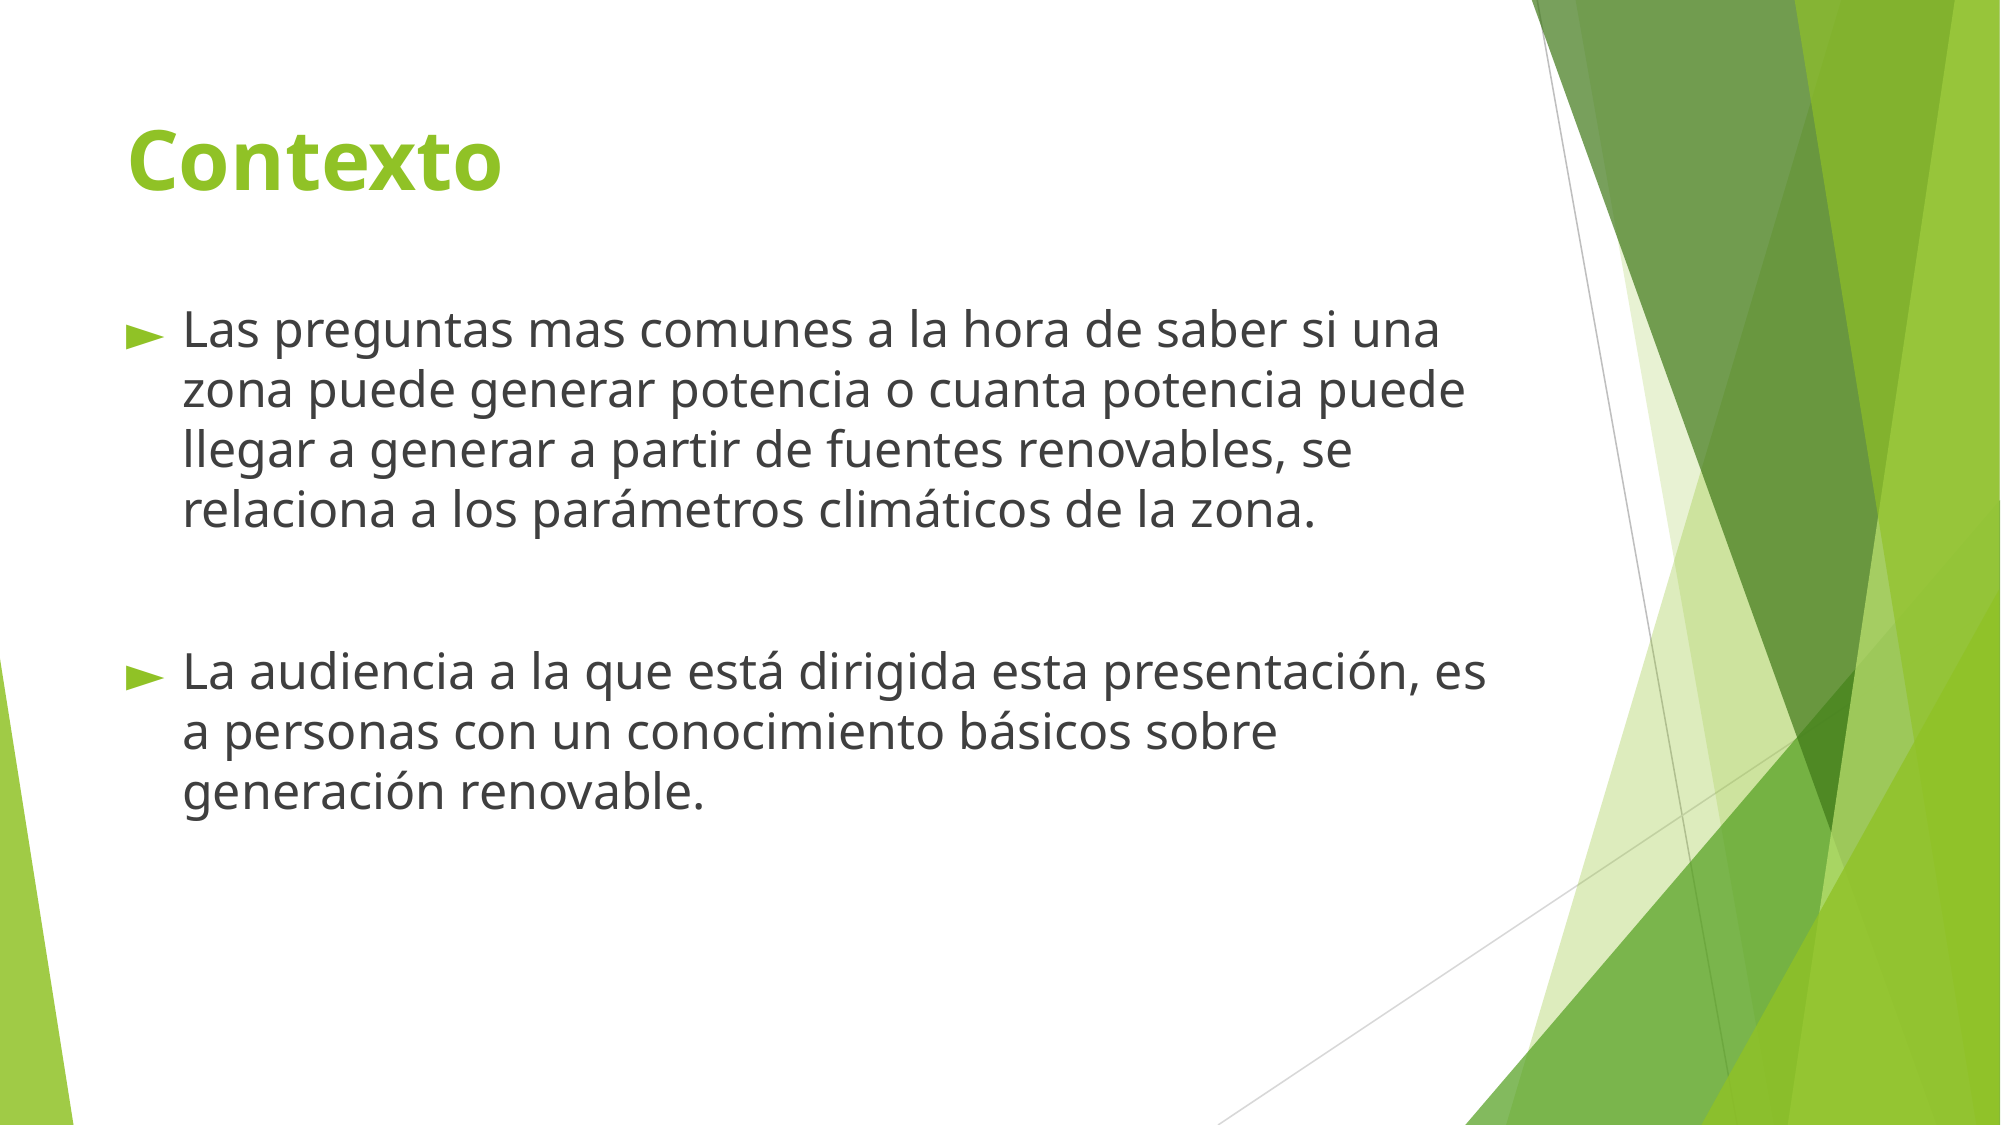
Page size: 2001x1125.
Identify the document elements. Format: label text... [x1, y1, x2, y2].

list Las preguntas mas comunes a la hora de saber si una zona puede generar potencia o cuanta potencia puede llegar a generar a partir de fuentes renovables, se relaciona a los parámetros climáticos de la zona. La audiencia a la que está dirigida esta presentación, es a personas con un conocimiento básicos sobre generación renovable. [111, 289, 1522, 927]
title Contexto [111, 99, 1522, 289]
